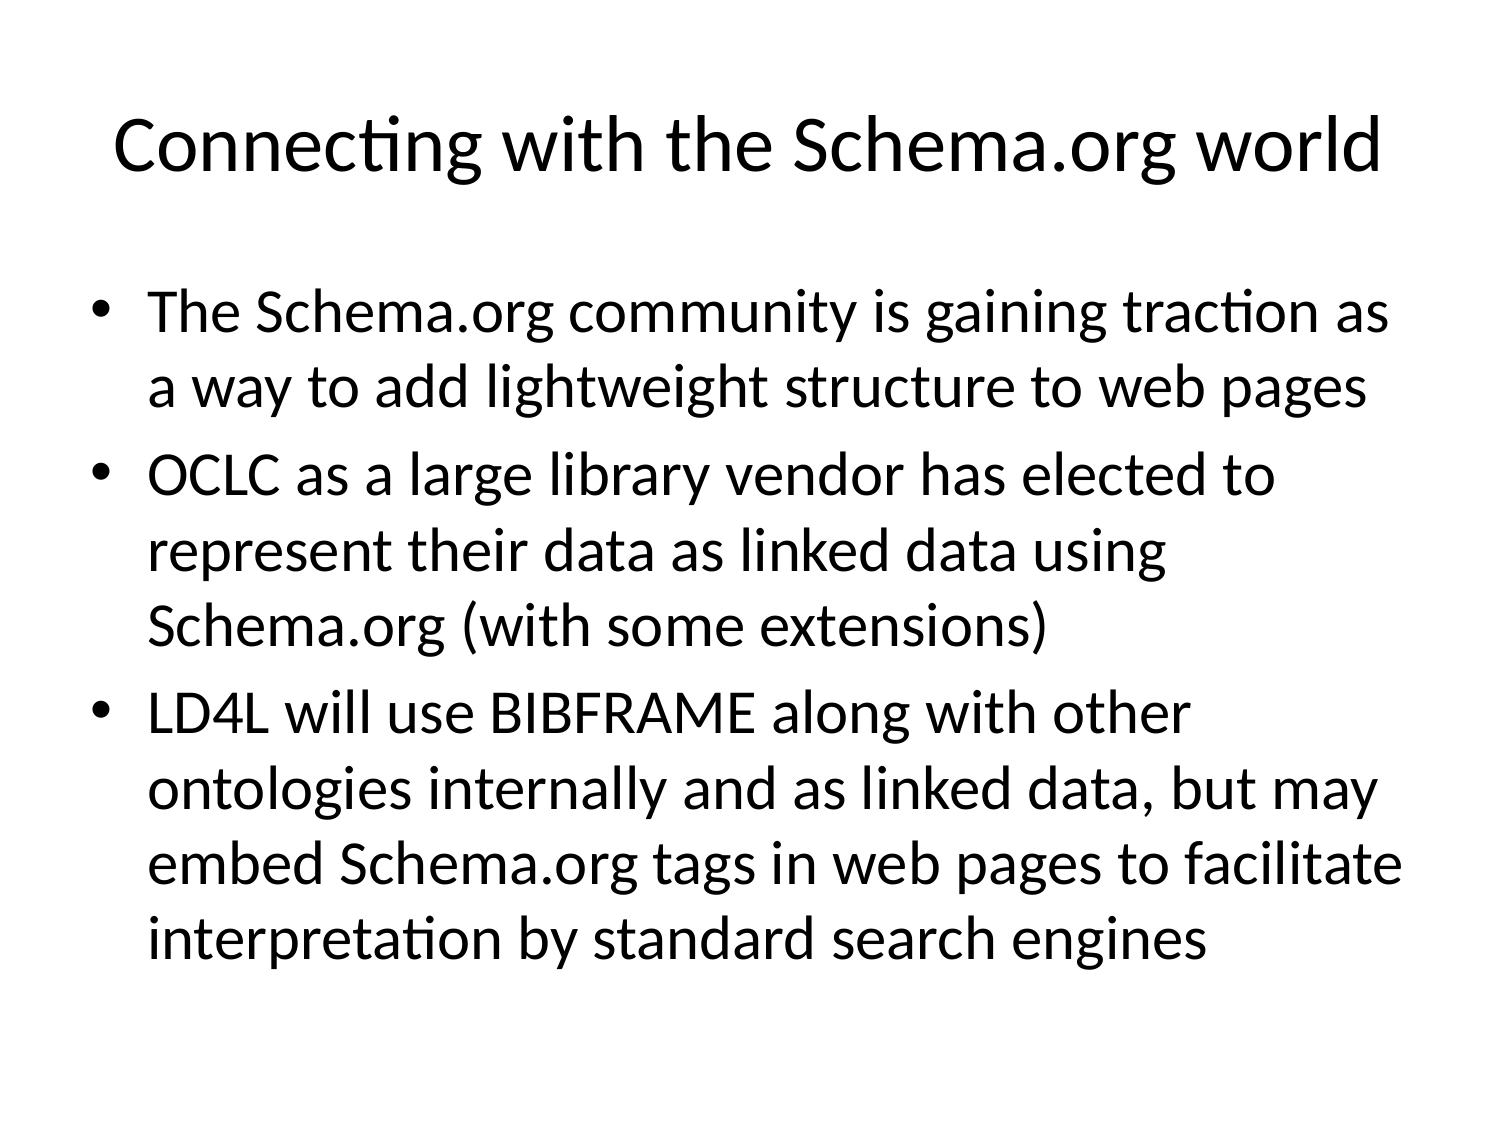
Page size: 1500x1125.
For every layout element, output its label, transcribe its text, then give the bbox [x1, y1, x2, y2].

list The Schema.org community is gaining traction as a way to add lightweight structure to web pages OCLC as a large library vendor has elected to represent their data as linked data using Schema.org (with some extensions) LD4L will use BIBFRAME along with other ontologies internally and as linked data, but may embed Schema.org tags in web pages to facilitate interpretation by standard search engines [75, 262, 1425, 1005]
title Connecting with the Schema.org world [75, 45, 1425, 233]
